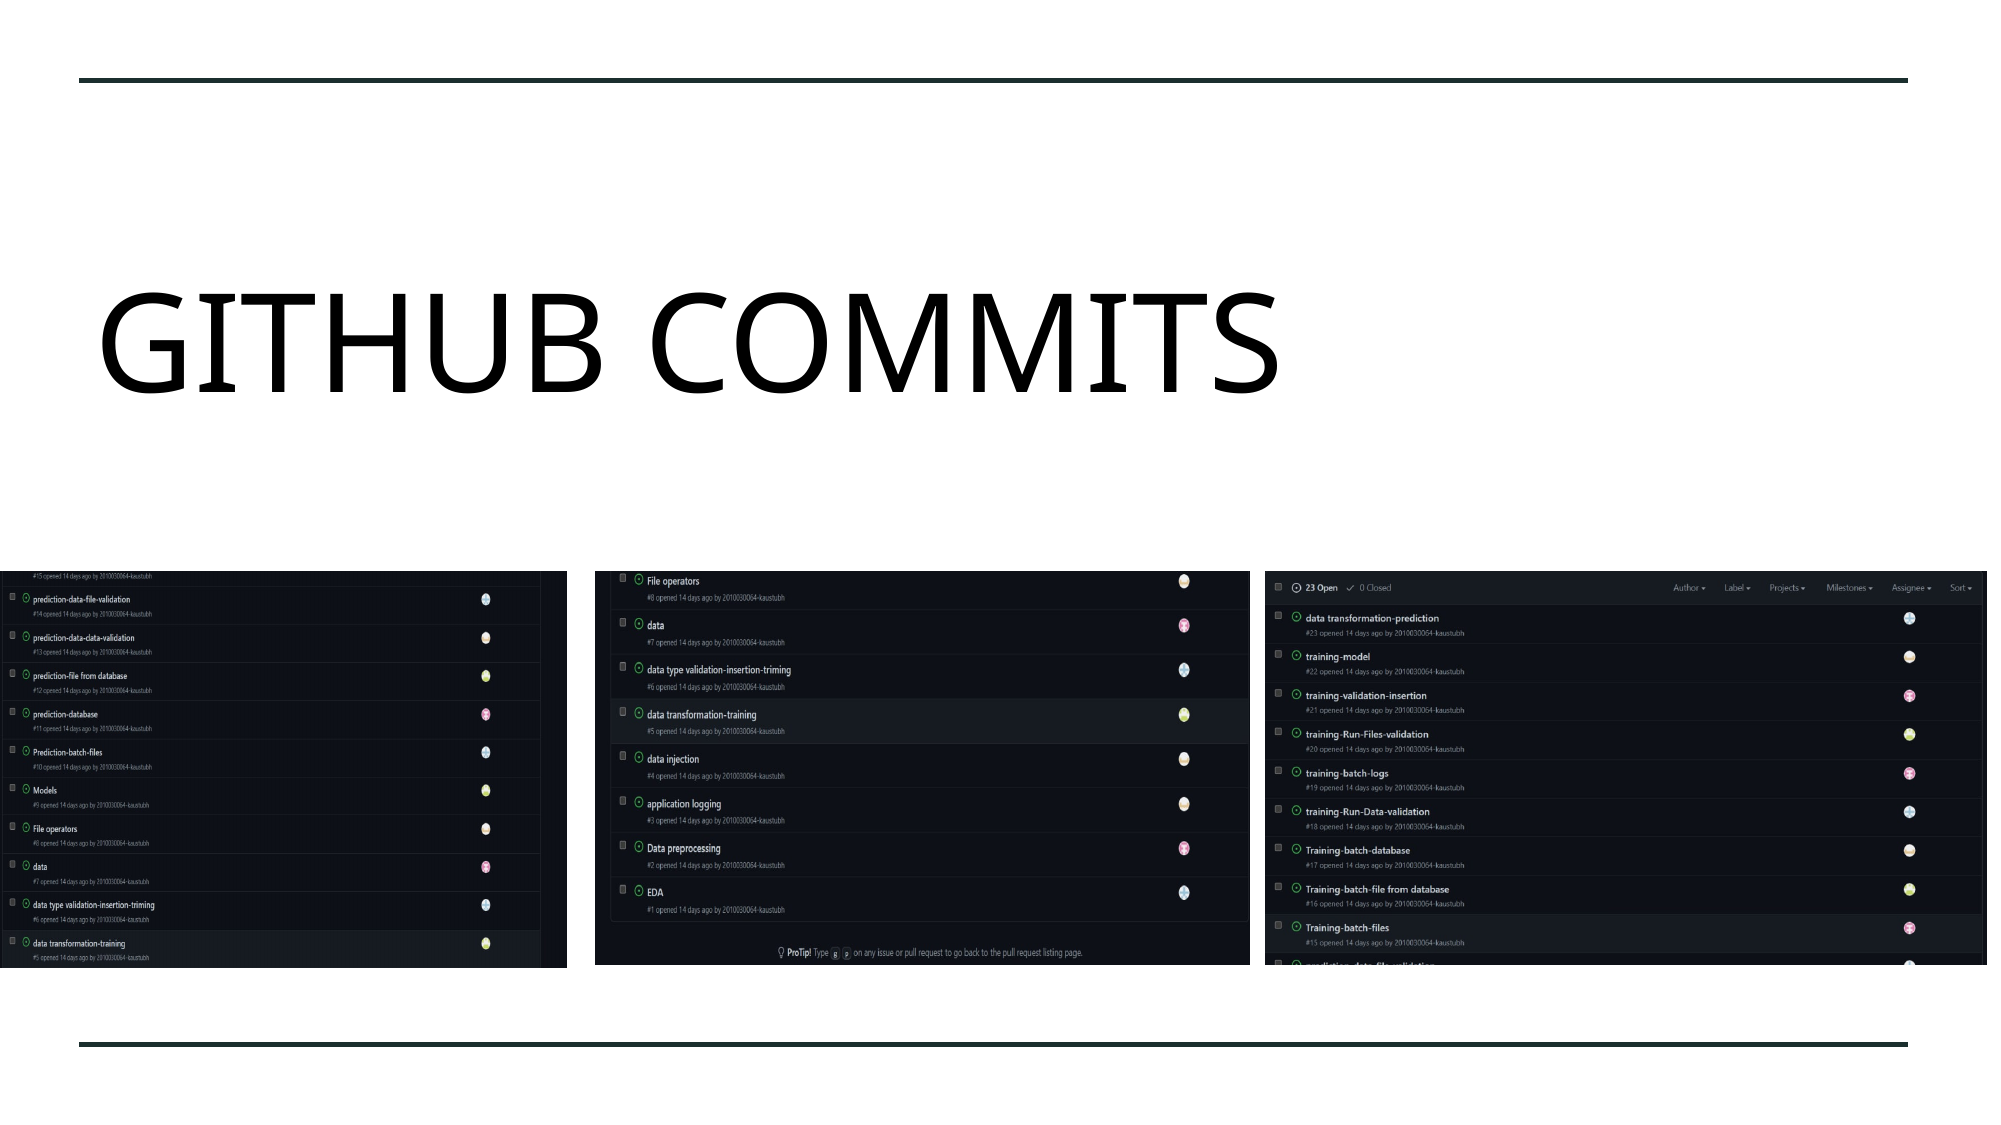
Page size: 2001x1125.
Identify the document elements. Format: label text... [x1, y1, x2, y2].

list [1265, 571, 1987, 965]
title GITHUB COMMITS [79, 160, 1824, 515]
picture [595, 571, 1250, 965]
picture [0, 571, 567, 968]
